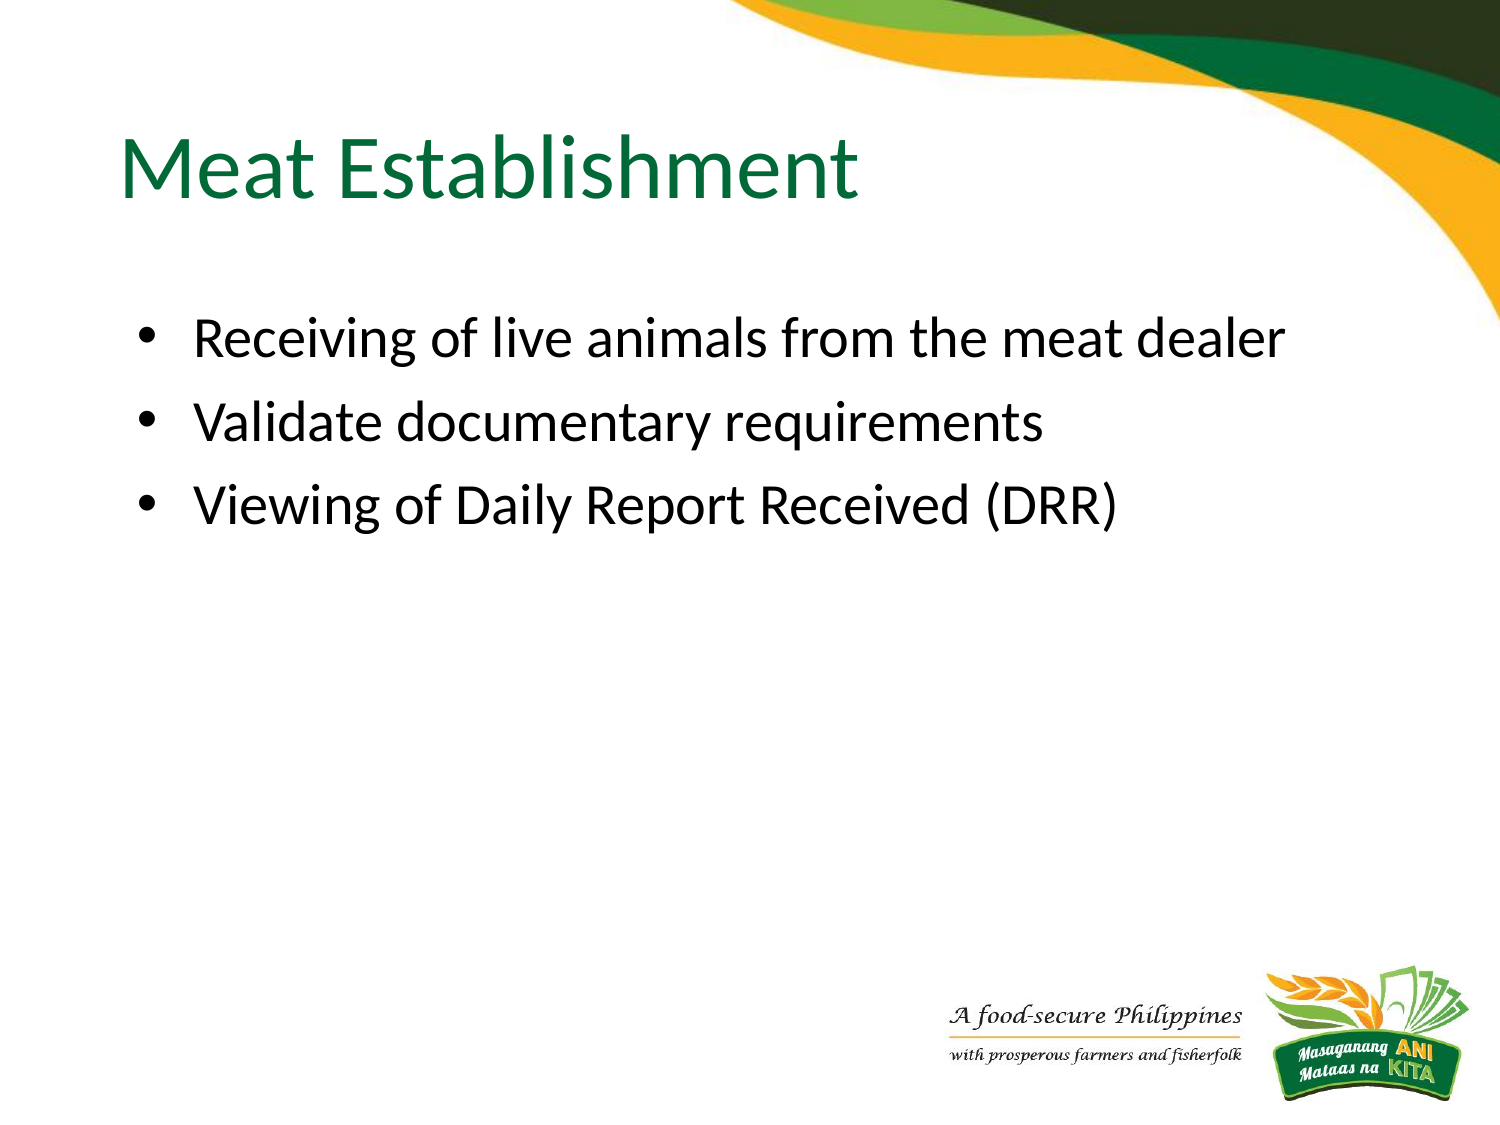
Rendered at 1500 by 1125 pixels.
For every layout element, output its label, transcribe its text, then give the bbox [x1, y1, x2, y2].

title Meat Establishment [103, 59, 1397, 278]
list Receiving of live animals from the meat dealer Validate documentary requirements Viewing of Daily Report Received (DRR) [103, 299, 1397, 1014]
picture [0, 0, 1500, 1125]
